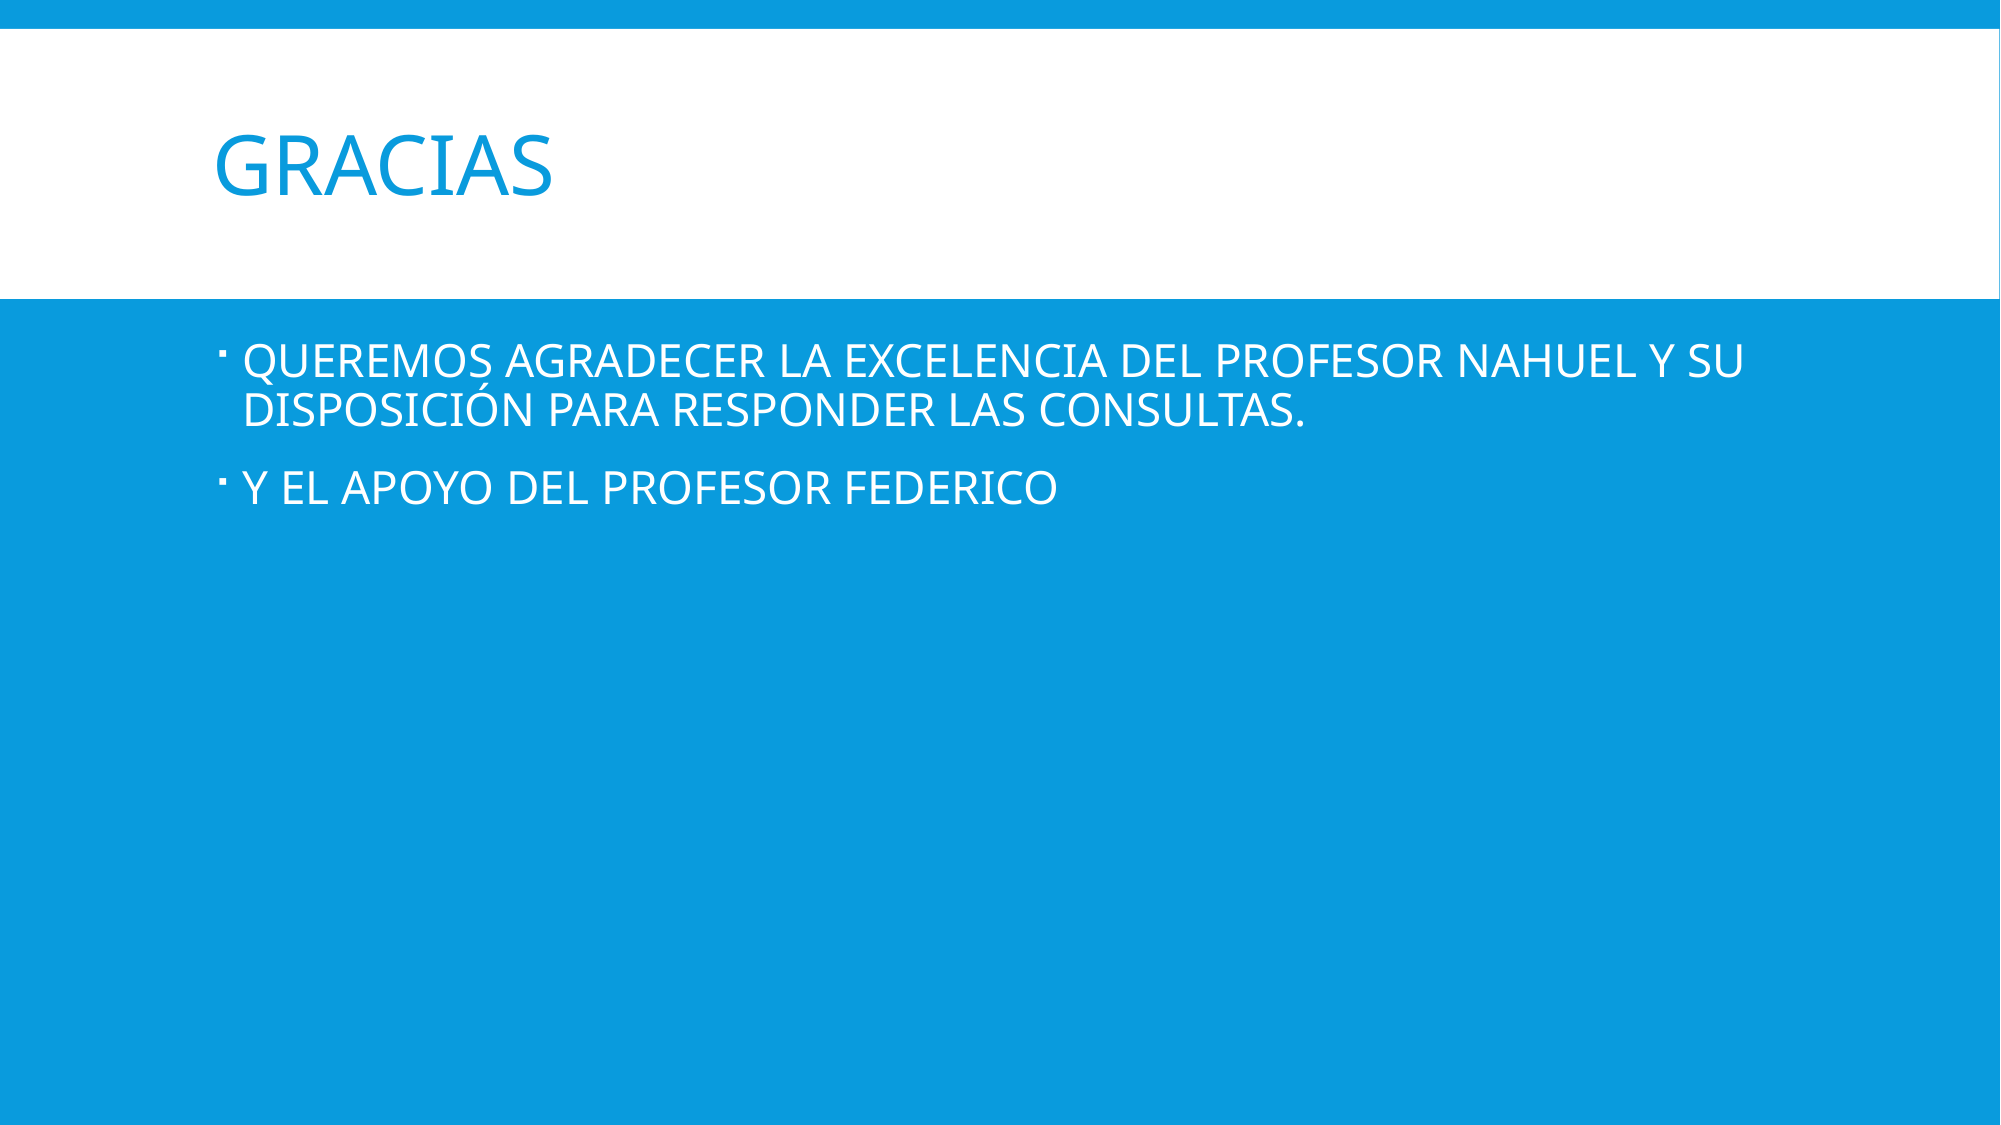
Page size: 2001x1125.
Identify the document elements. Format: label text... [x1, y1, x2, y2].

title gracias [197, 46, 1803, 295]
list QUEREMOS AGRADECER LA EXCELENCIA DEL PROFESOR NAHUEL Y SU DISPOSICIÓN PARA RESPONDER LAS CONSULTAS. Y EL APOYO DEL PROFESOR FEDERICO [197, 329, 1803, 1020]
